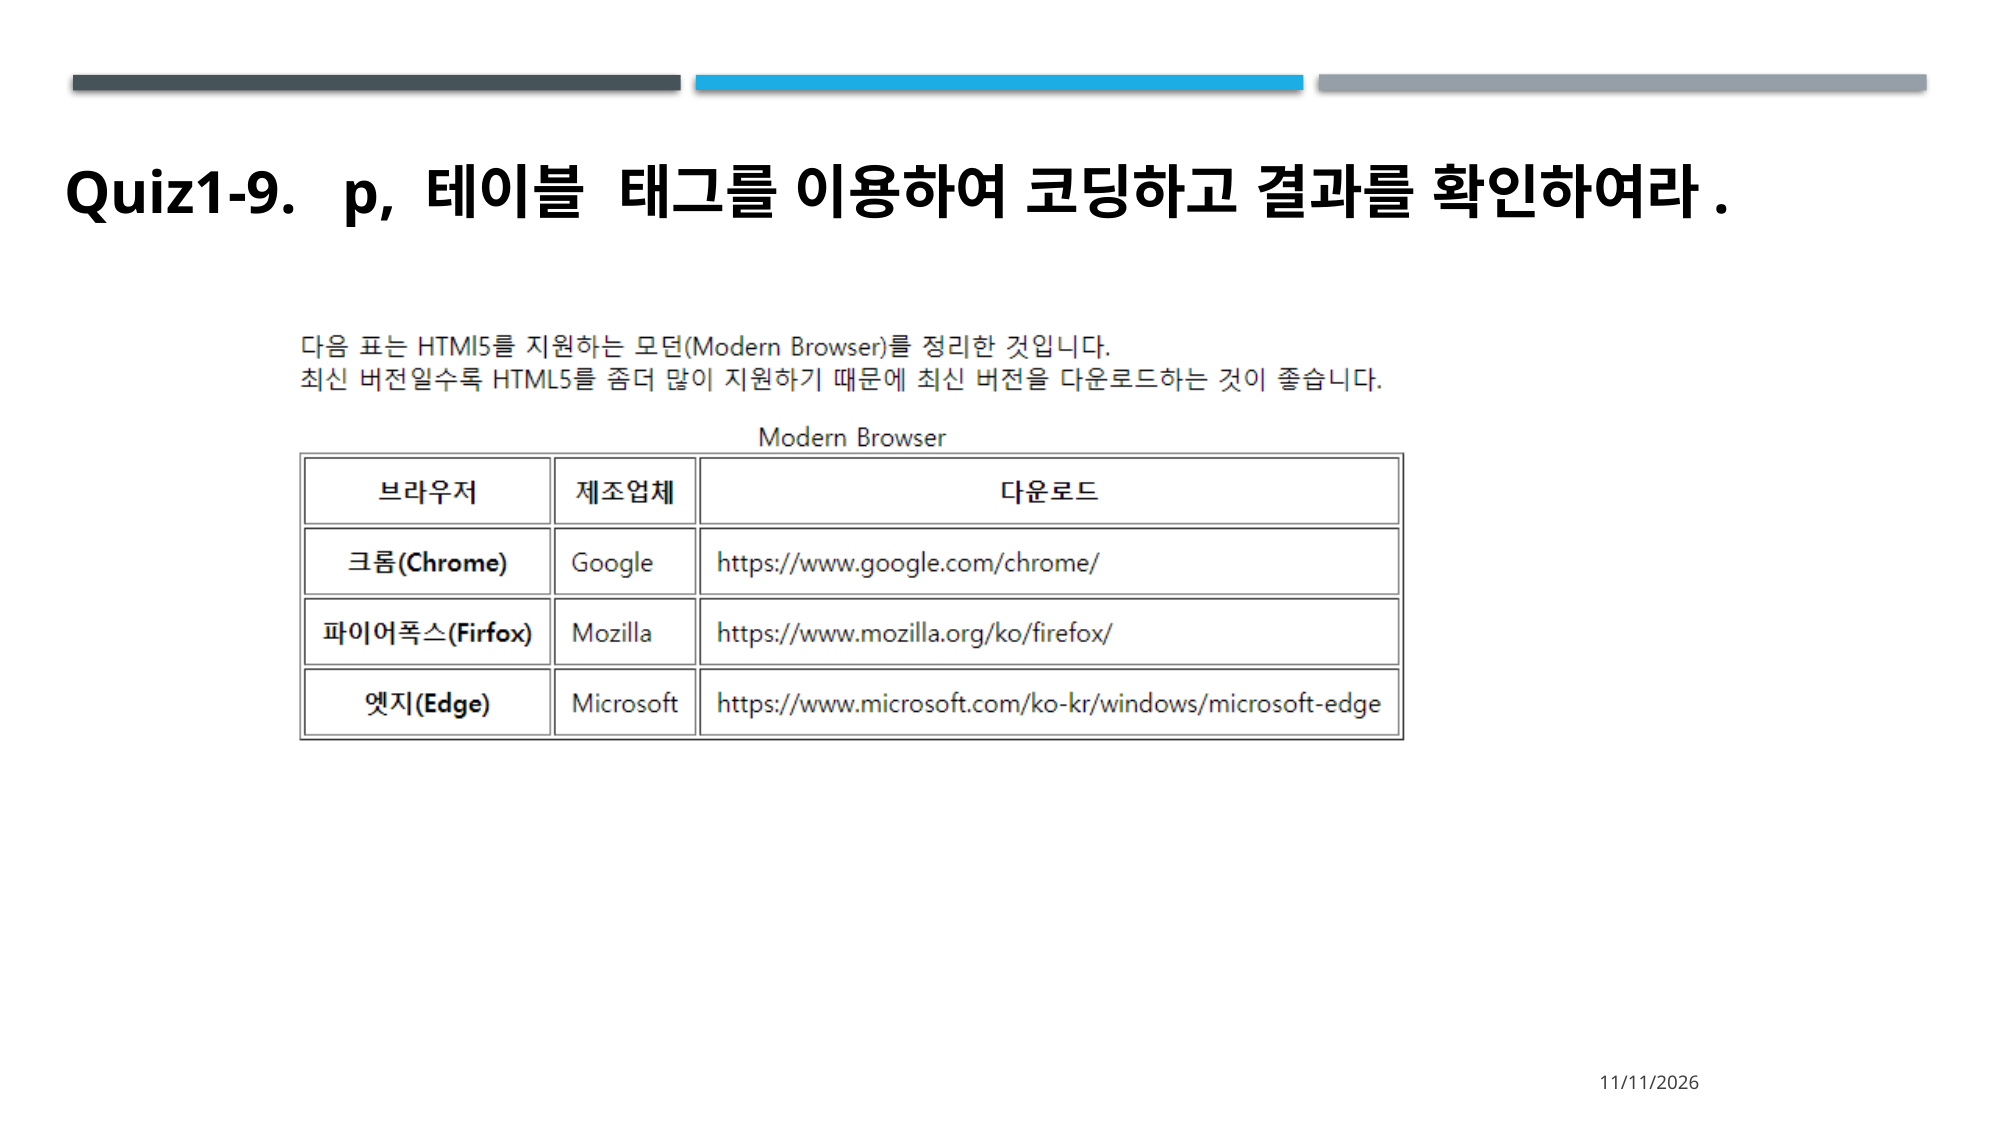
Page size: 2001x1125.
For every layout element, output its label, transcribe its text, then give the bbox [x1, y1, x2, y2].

picture [294, 311, 1482, 786]
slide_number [1247, 1053, 1715, 1114]
text_box Quiz1-9. p, 테이블 태그를 이용하여 코딩하고 결과를 확인하여라. [49, 148, 1745, 233]
